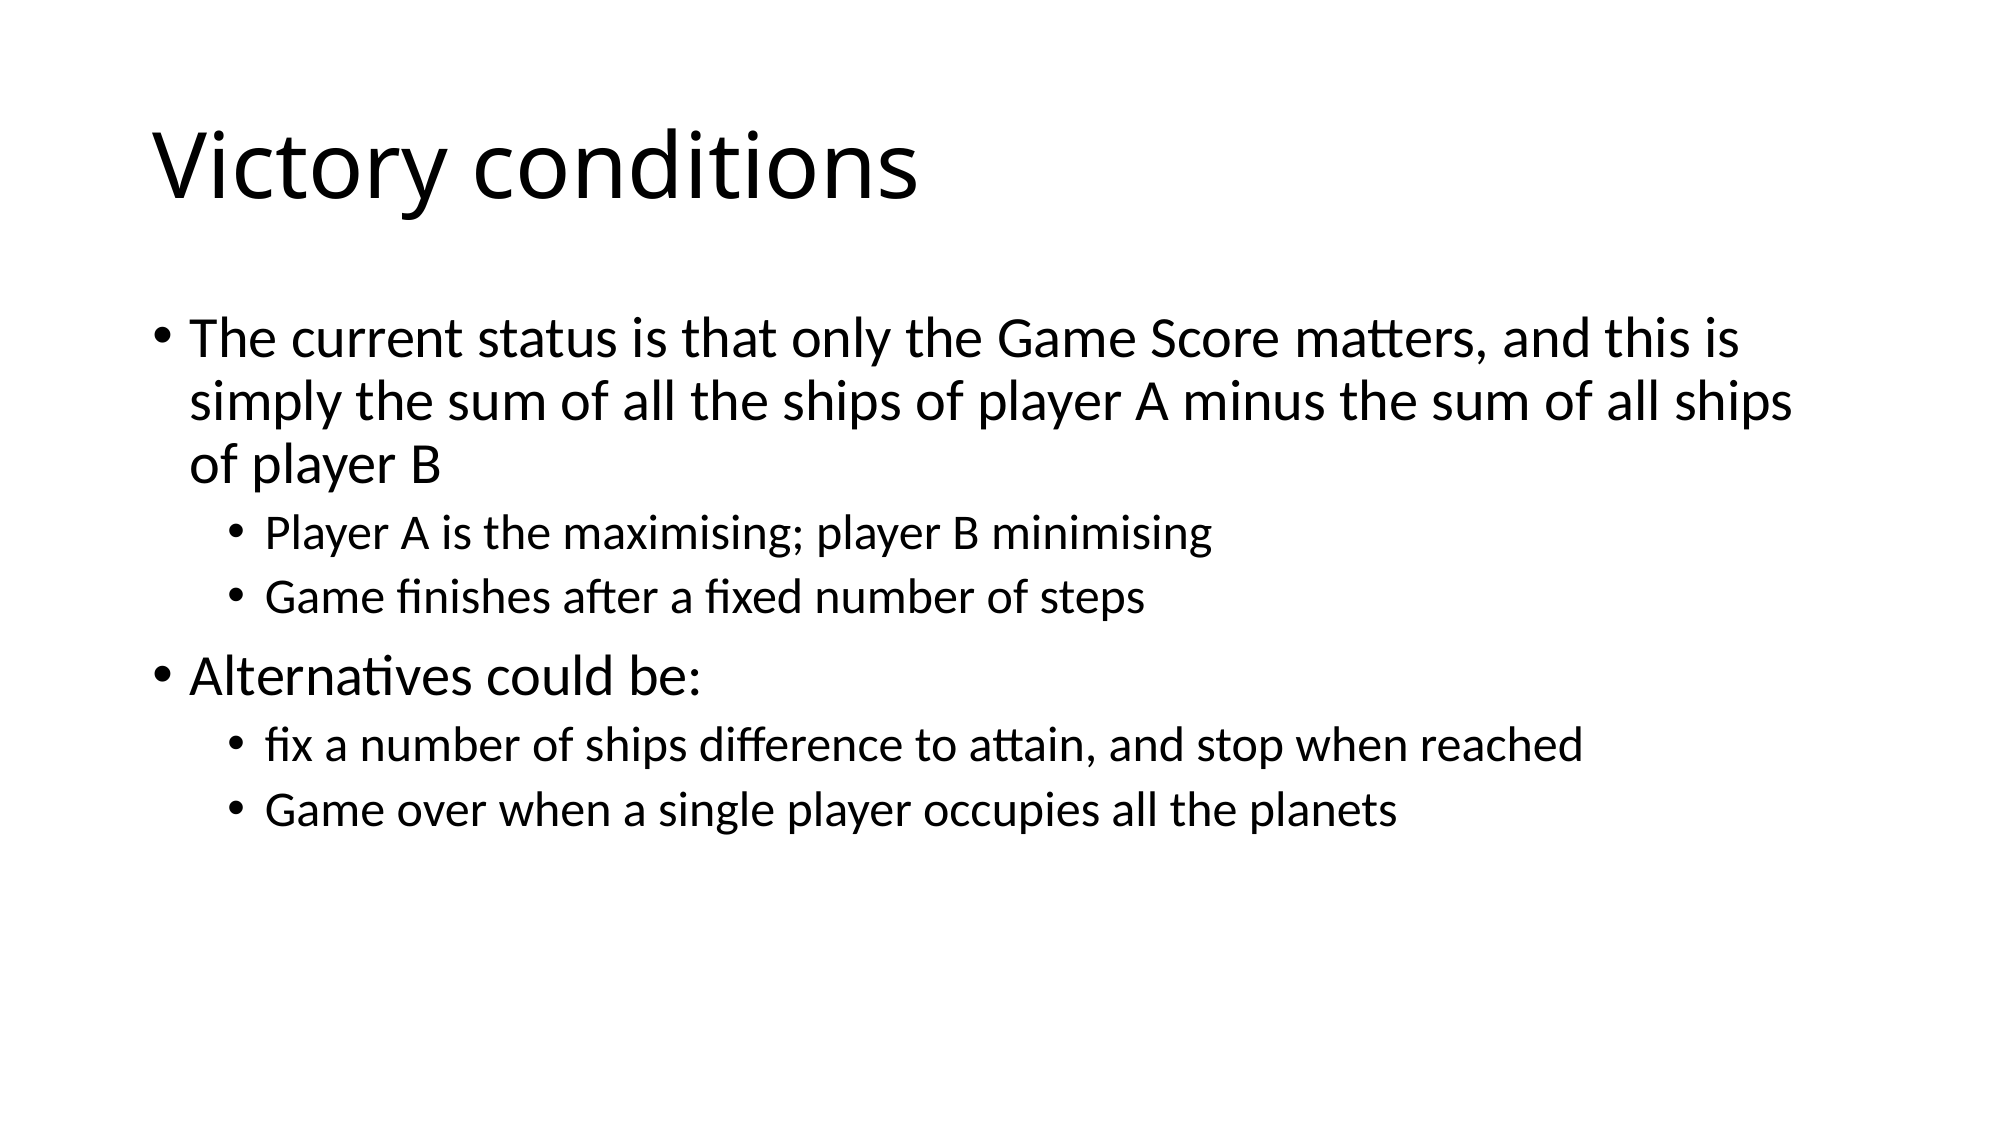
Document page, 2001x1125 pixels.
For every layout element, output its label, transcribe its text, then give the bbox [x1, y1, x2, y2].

list The current status is that only the Game Score matters, and this is simply the sum of all the ships of player A minus the sum of all ships of player B Player A is the maximising; player B minimising Game finishes after a fixed number of steps Alternatives could be: fix a number of ships difference to attain, and stop when reached Game over when a single player occupies all the planets [137, 299, 1863, 1014]
title Victory conditions [137, 59, 1863, 278]
